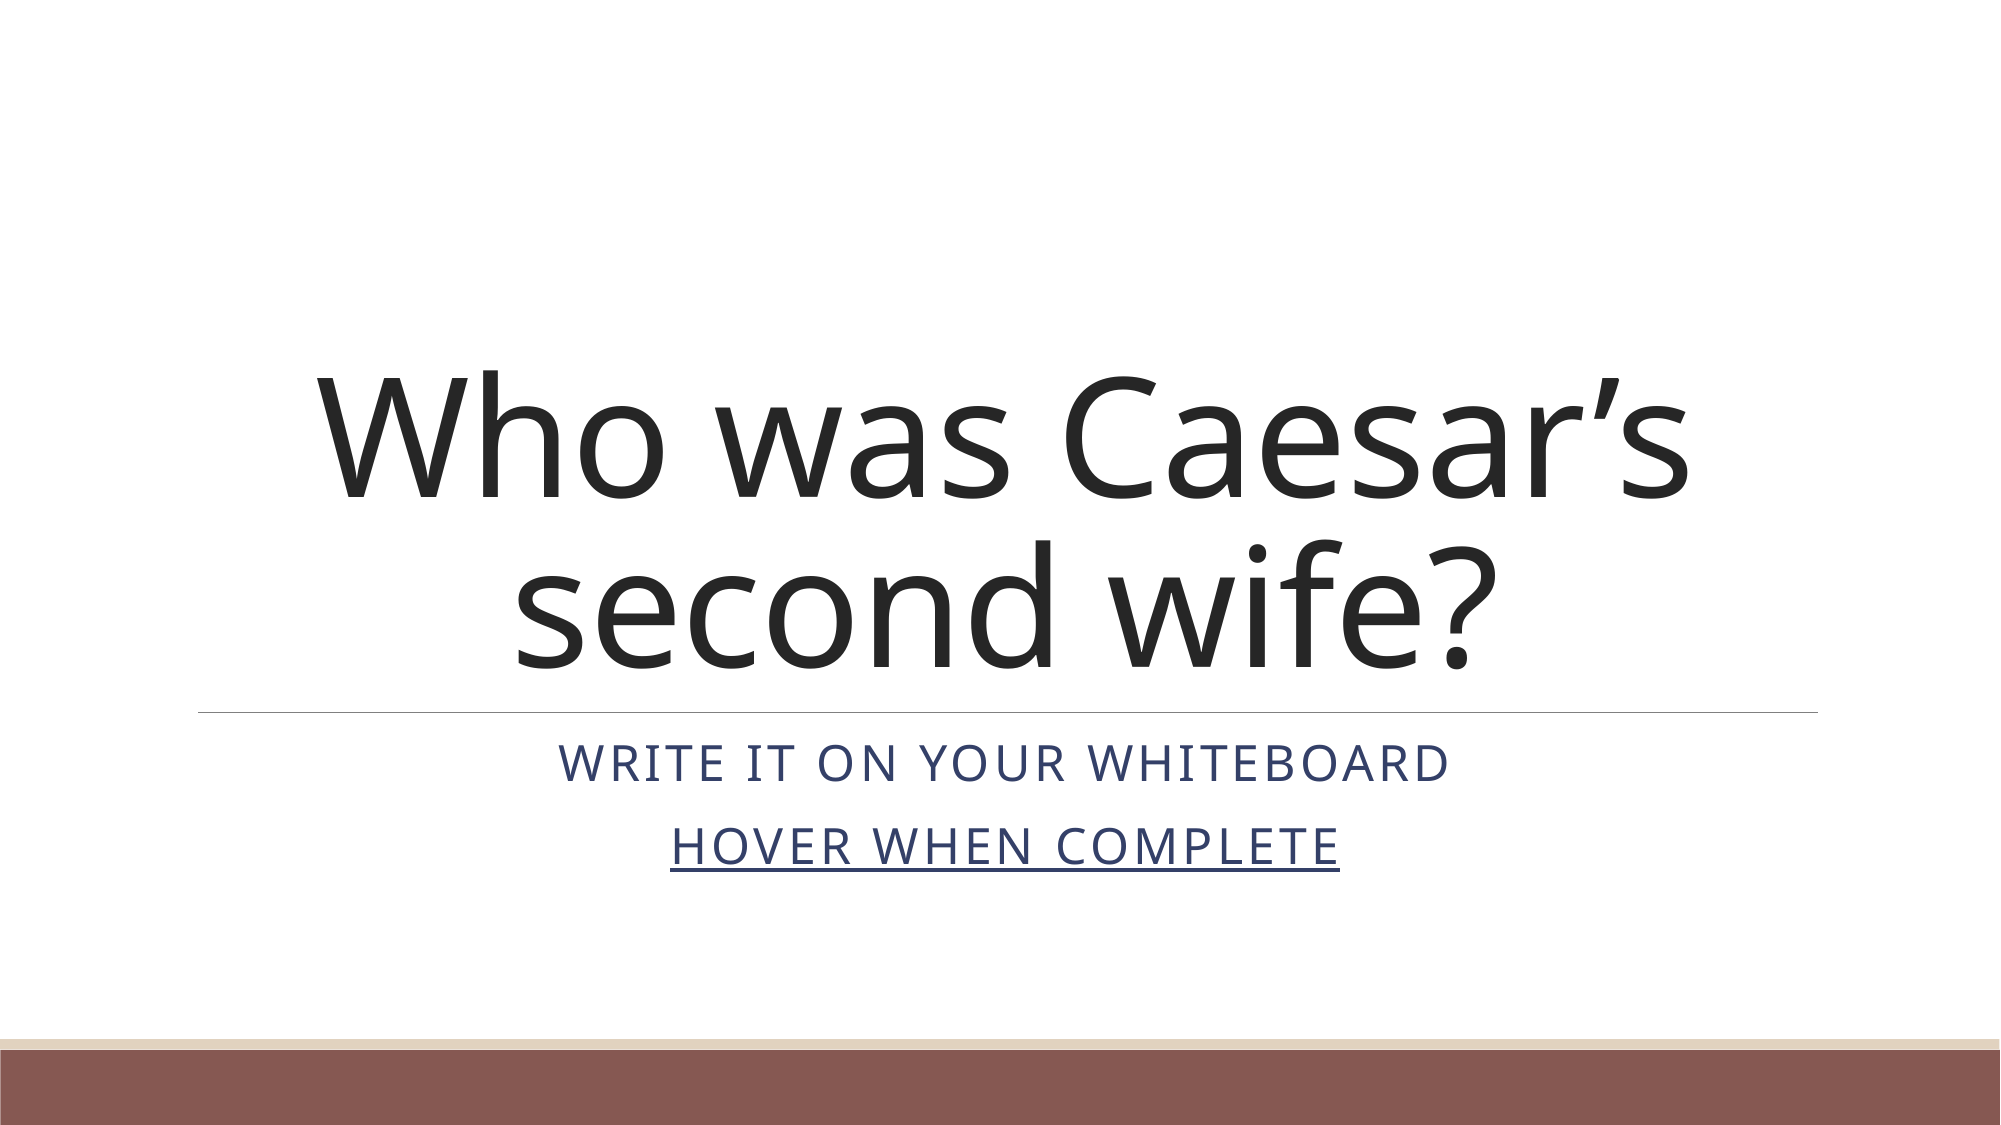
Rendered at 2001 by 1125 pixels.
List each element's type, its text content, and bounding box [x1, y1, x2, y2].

list Write it on your whiteboard HOVER WHEN COMPLETE [180, 730, 1830, 918]
title Who was Caesar’s second wife? [180, 124, 1830, 710]
